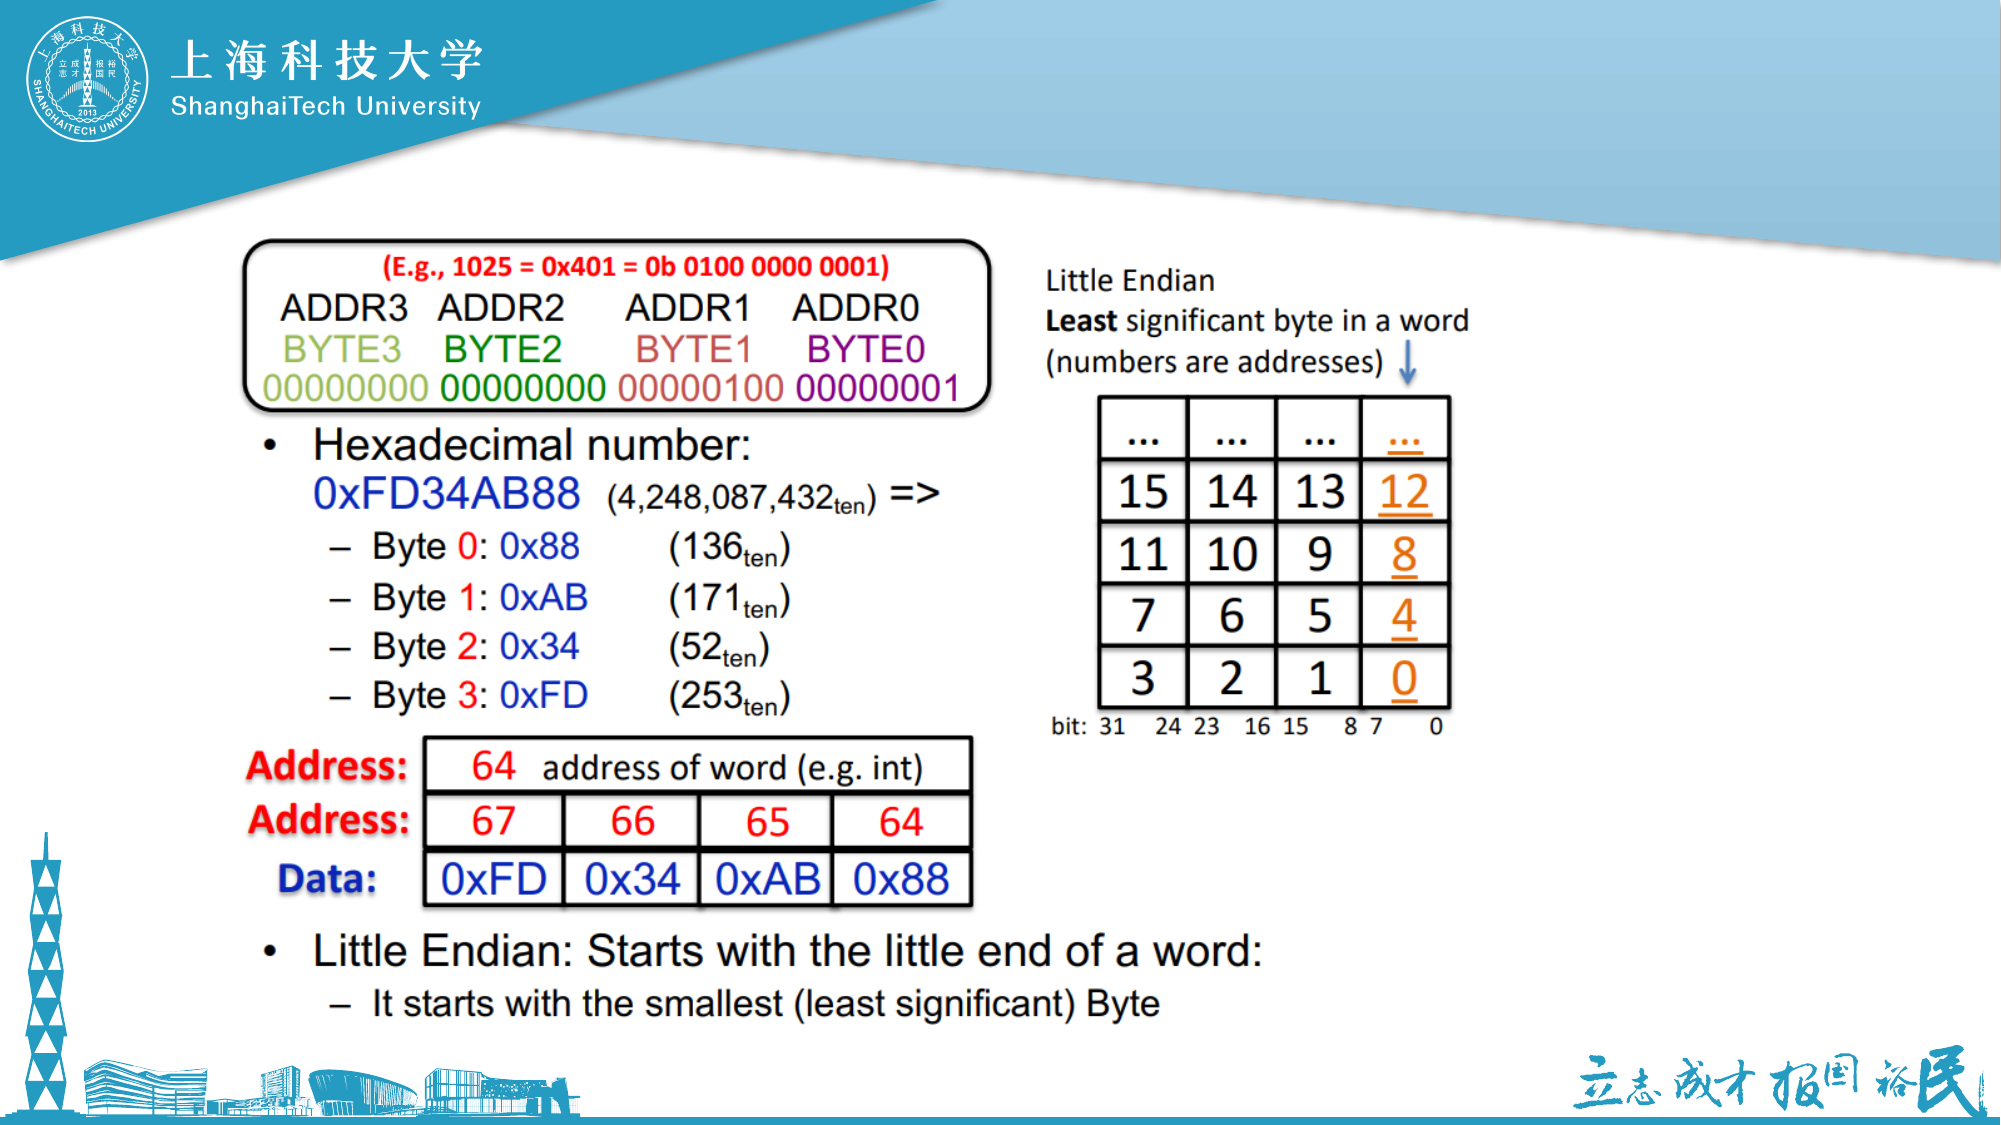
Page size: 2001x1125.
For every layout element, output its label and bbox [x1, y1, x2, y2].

picture [196, 222, 1492, 1030]
